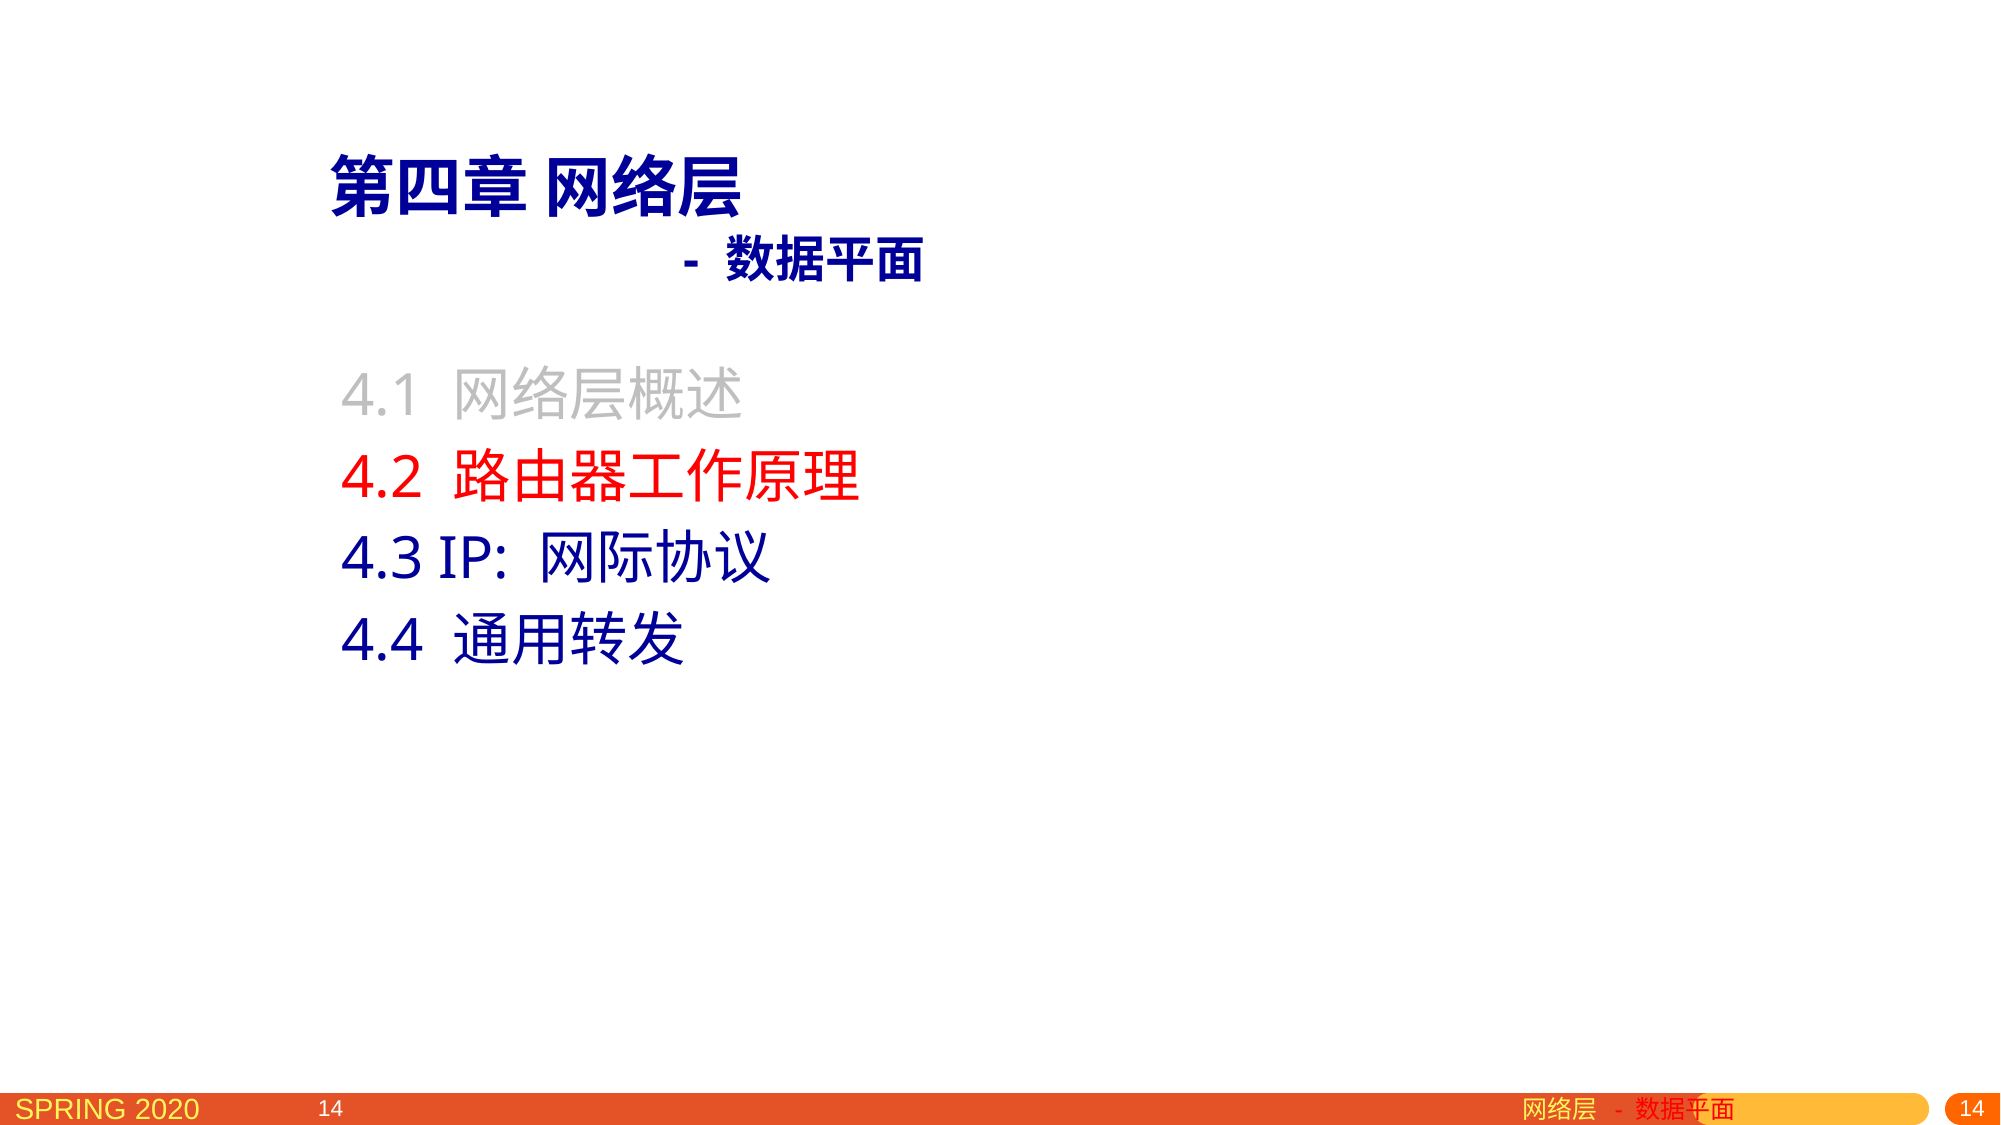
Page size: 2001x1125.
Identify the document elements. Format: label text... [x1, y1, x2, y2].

text_box 网络层 - 数据平面 [1507, 1086, 2000, 1125]
text_box 第四章 网络层 [313, 90, 1589, 279]
text_box - 数据平面 [669, 219, 1166, 295]
list 4.1 网络层概述 4.2 路由器工作原理 4.3 IP: 网际协议 4.4 通用转发 [326, 349, 1237, 988]
